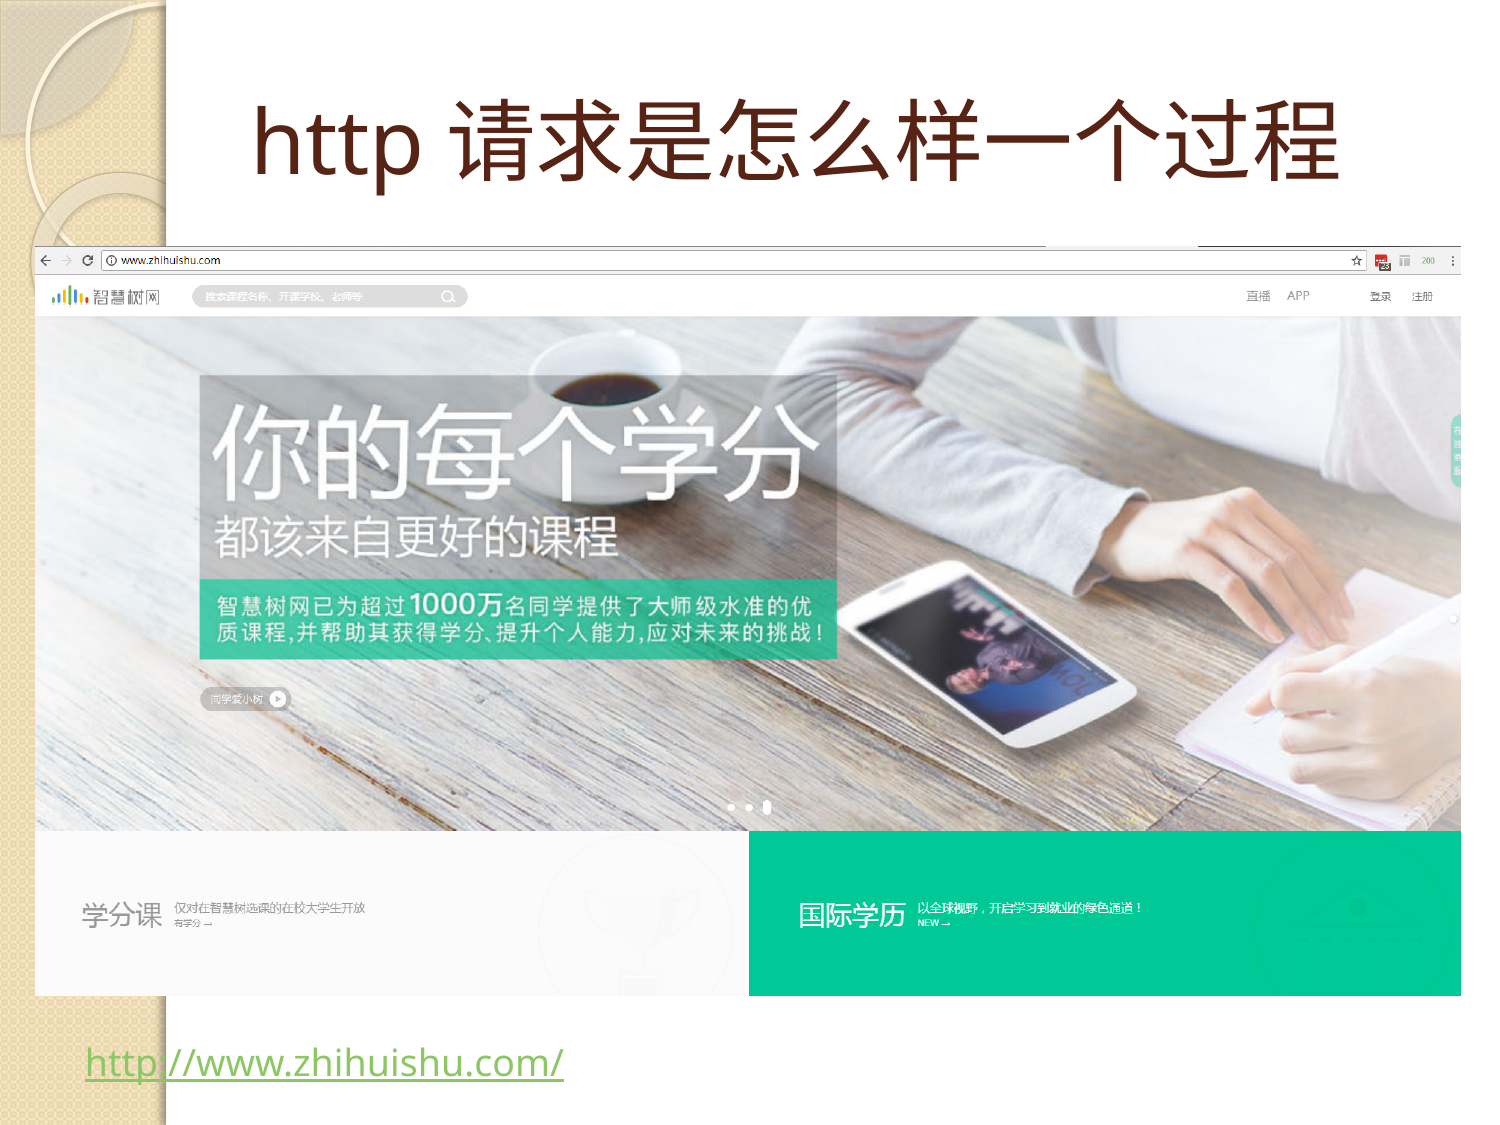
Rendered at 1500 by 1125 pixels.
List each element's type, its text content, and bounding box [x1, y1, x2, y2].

picture [34, 245, 1461, 997]
text_box http://www.zhihuishu.com/ [70, 1031, 1500, 1097]
title http请求是怎么样一个过程 [235, 45, 1466, 233]
